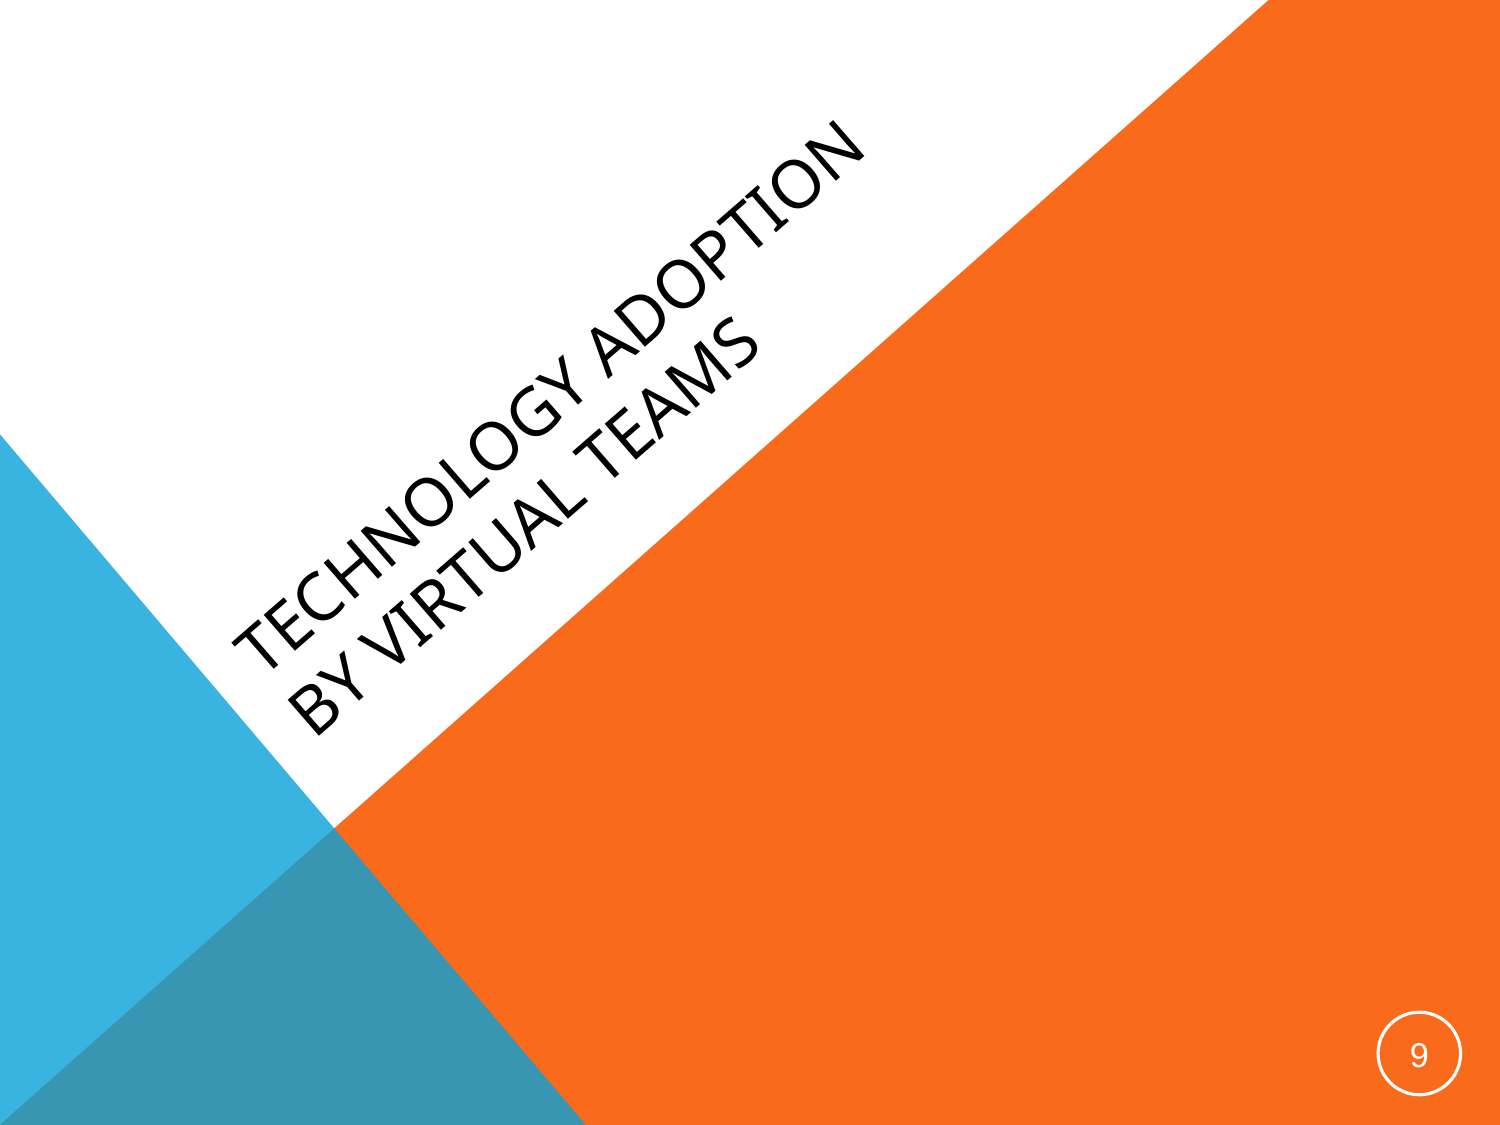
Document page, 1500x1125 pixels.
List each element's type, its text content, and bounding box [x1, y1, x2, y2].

slide_number 9 [1376, 1010, 1463, 1097]
title Technology adoption by virtual teams [183, 3, 1013, 762]
